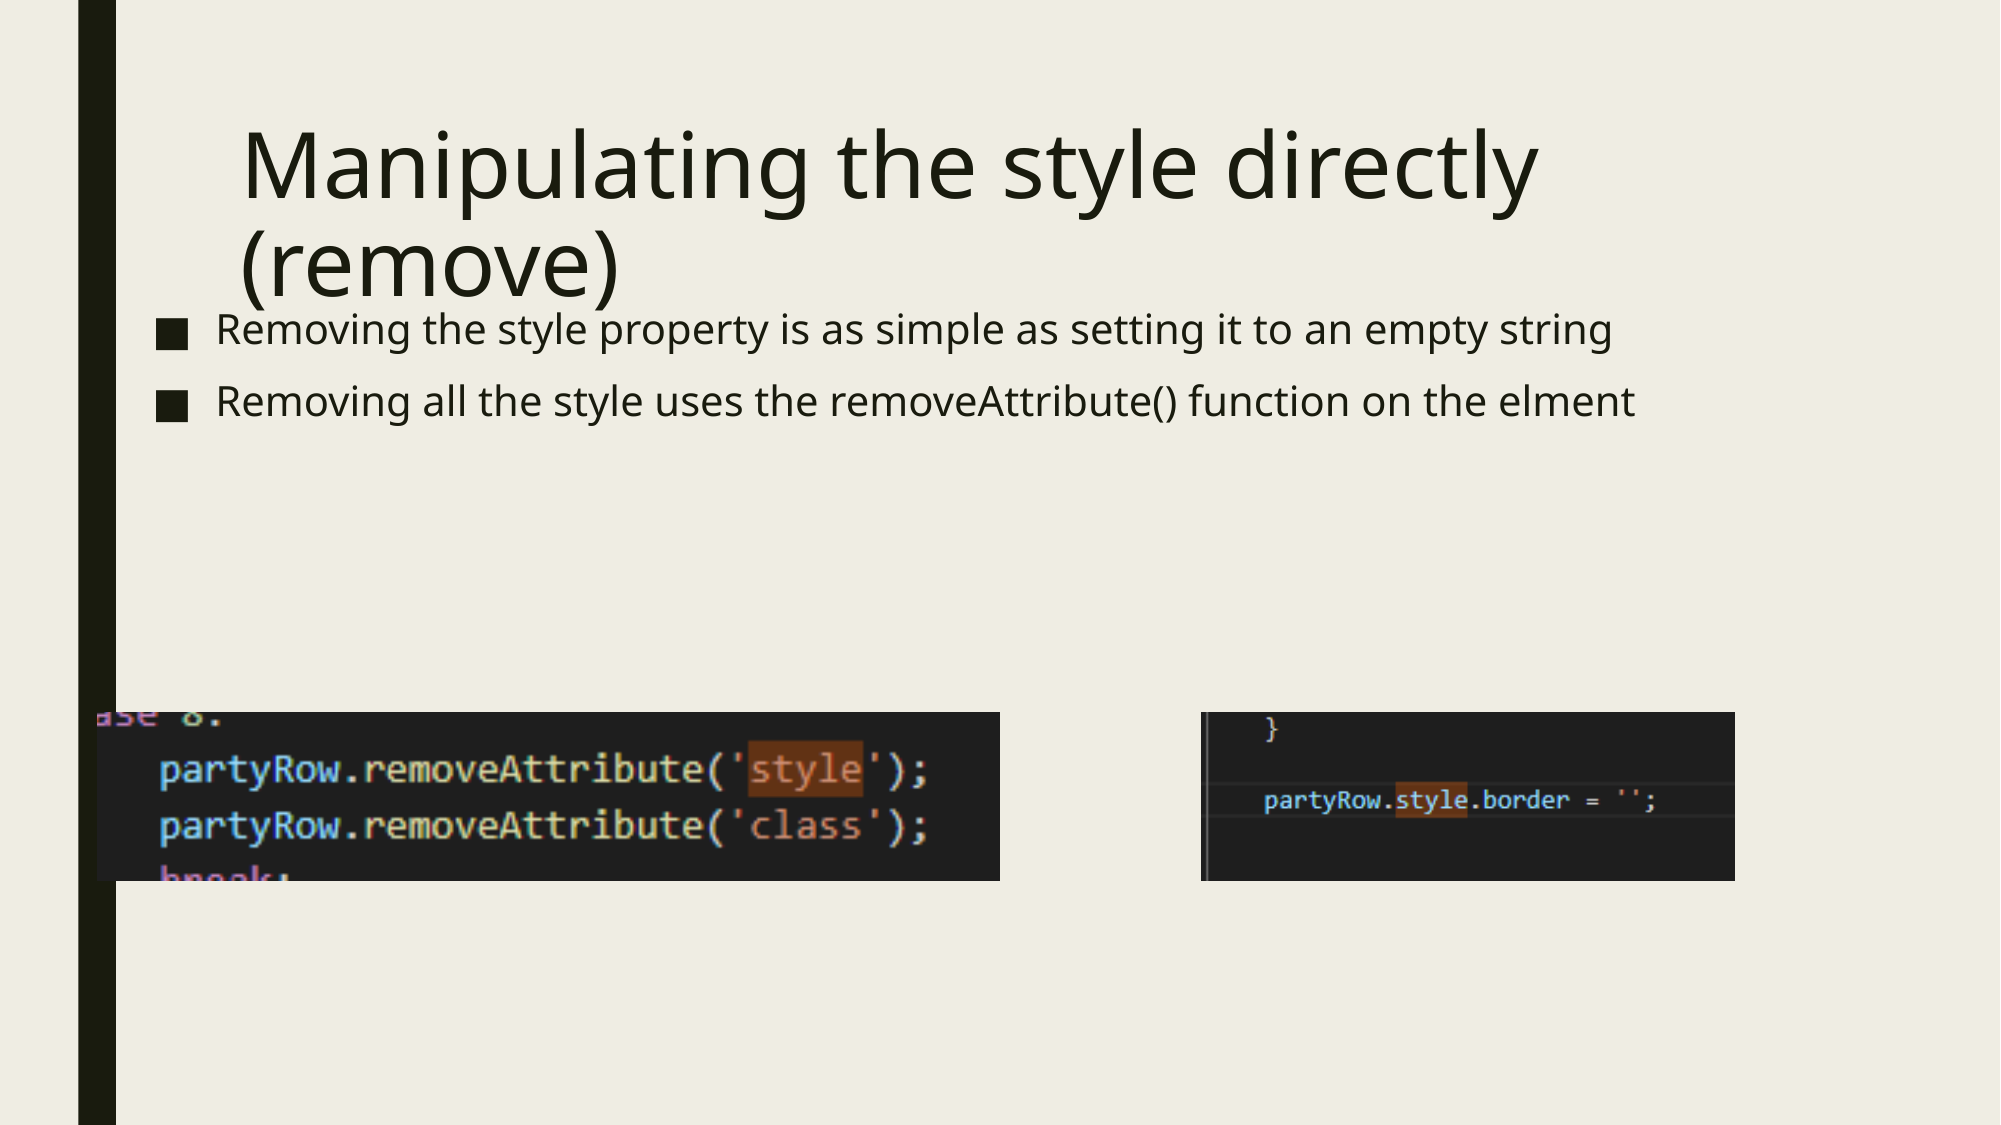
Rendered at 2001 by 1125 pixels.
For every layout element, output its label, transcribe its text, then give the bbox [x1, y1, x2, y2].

picture [97, 712, 1000, 881]
list Removing the style property is as simple as setting it to an empty string Removing all the style uses the removeAttribute() function on the elment [137, 299, 1863, 563]
picture [1201, 712, 1735, 881]
title Manipulating the style directly (remove) [225, 112, 1800, 299]
